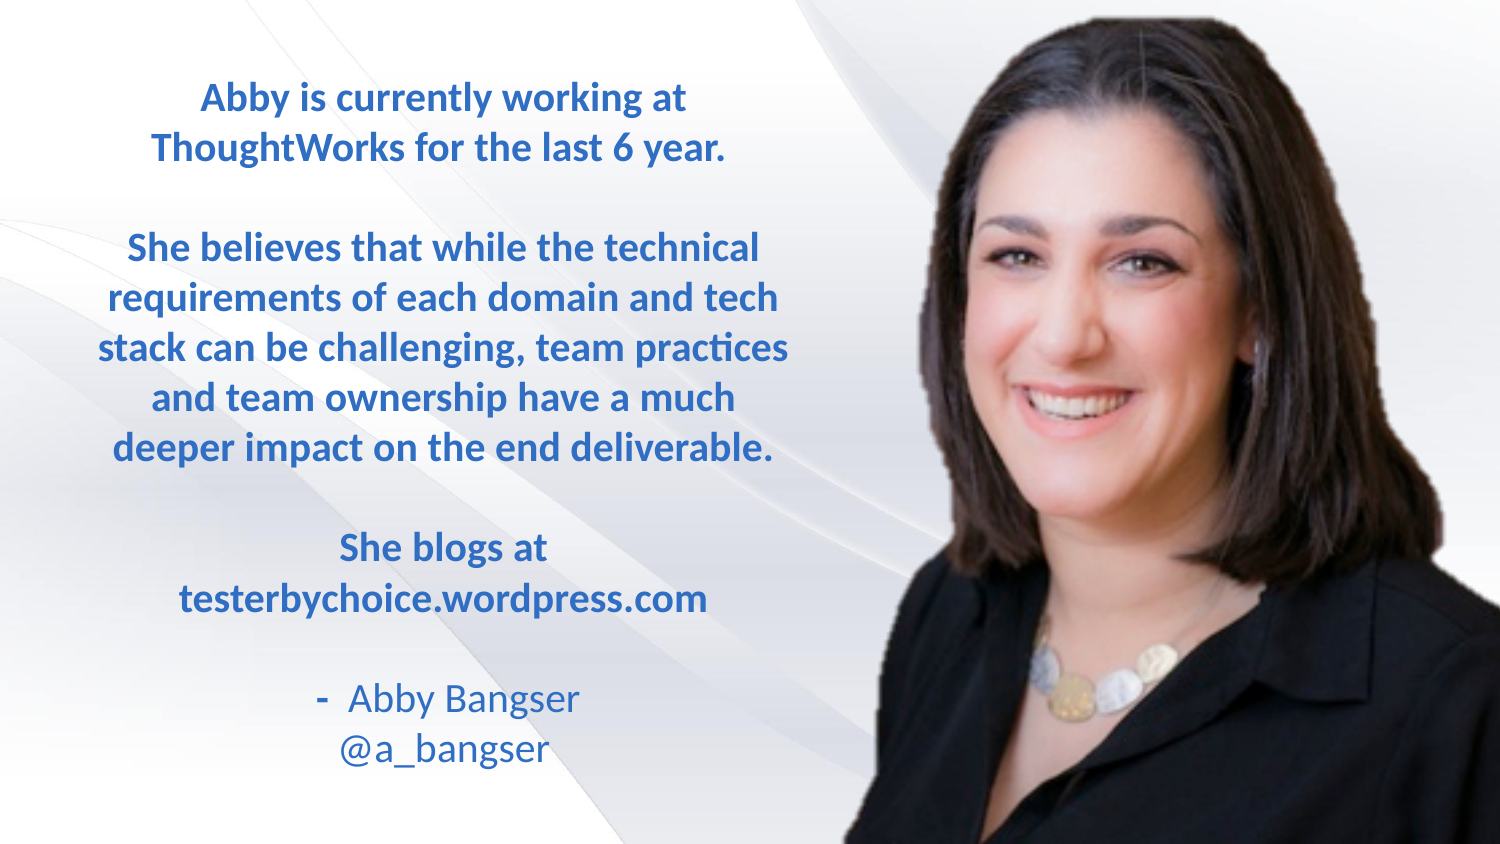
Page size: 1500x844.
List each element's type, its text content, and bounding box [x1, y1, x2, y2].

picture [0, 0, 1500, 844]
text_box Abby is currently working at ThoughtWorks for the last 6 year. She believes that while the technical requirements of each domain and tech stack can be challenging, team practices and team ownership have a much deeper impact on the end deliverable. She blogs at testerbychoice.wordpress.com - Abby Bangser @a_bangser [74, 96, 781, 744]
